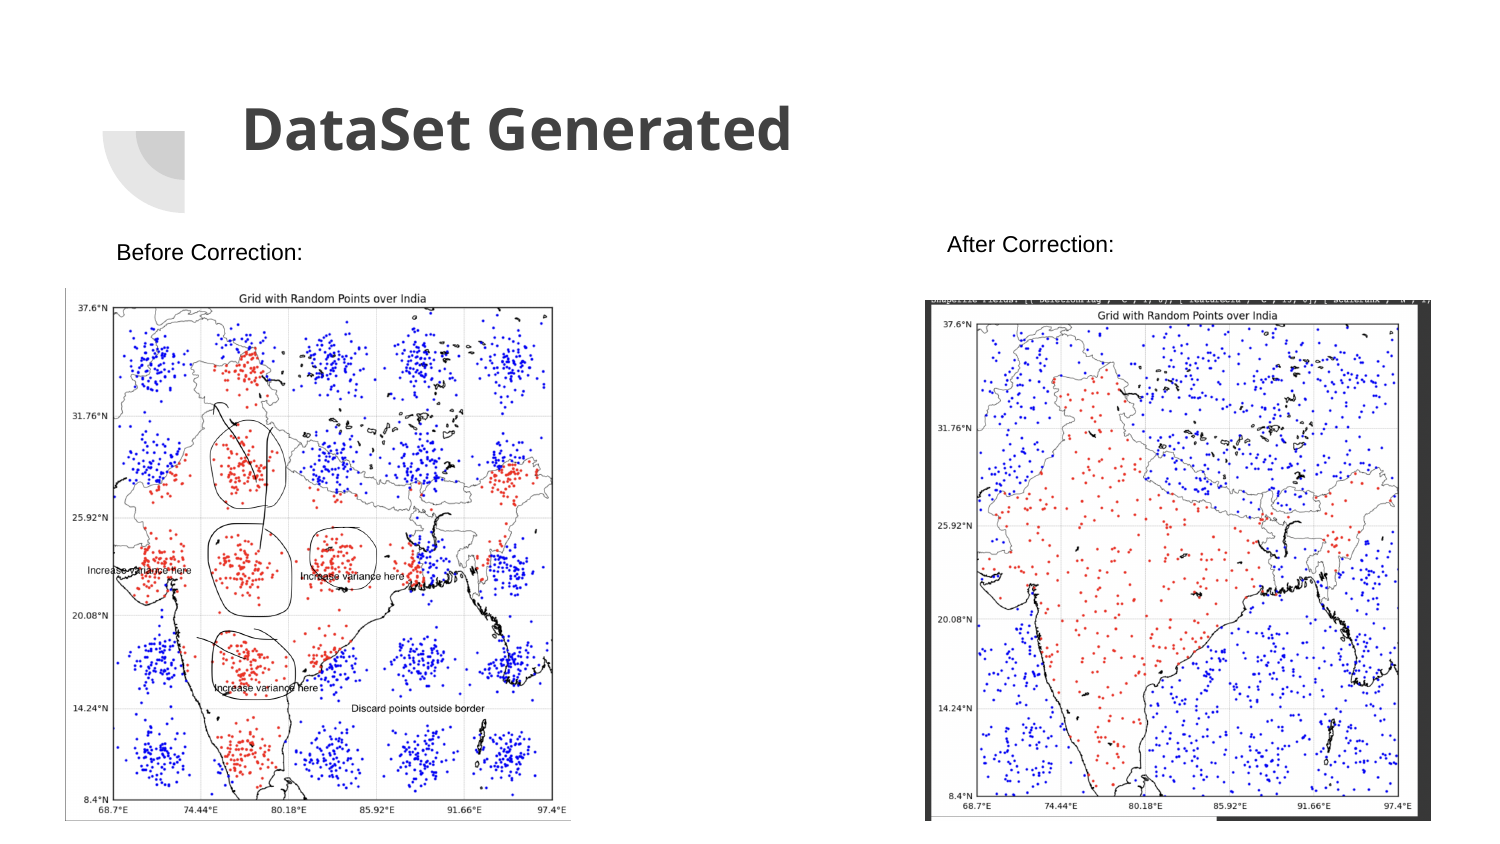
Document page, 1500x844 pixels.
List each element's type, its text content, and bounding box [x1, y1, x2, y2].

picture [925, 300, 1431, 821]
text_box Before Correction: [101, 223, 336, 279]
title DataSet Generated [226, 76, 1380, 241]
picture [65, 288, 571, 821]
text_box After Correction: [932, 215, 1425, 272]
